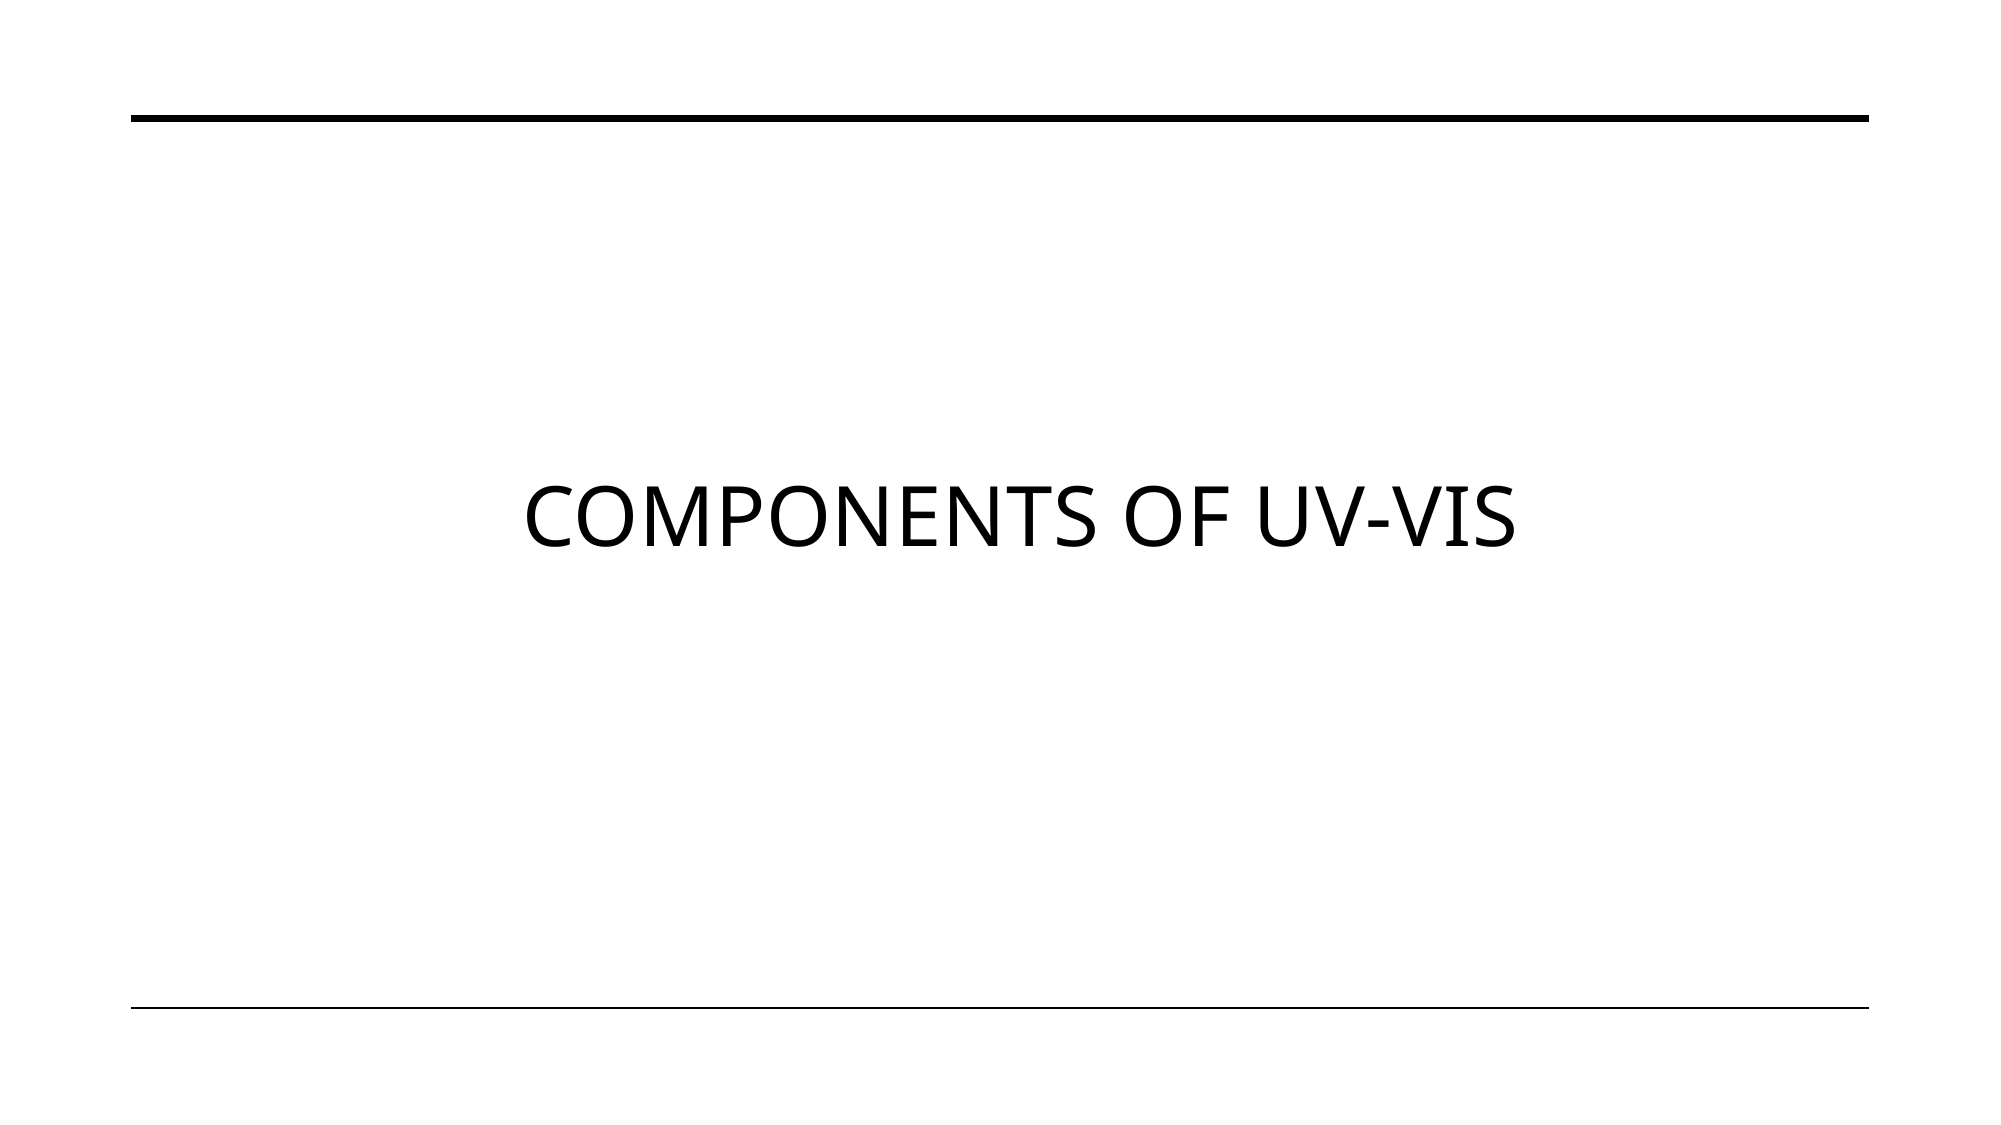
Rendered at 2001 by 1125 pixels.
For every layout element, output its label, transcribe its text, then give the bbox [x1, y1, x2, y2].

title Components of uv-vis [143, 455, 1898, 670]
